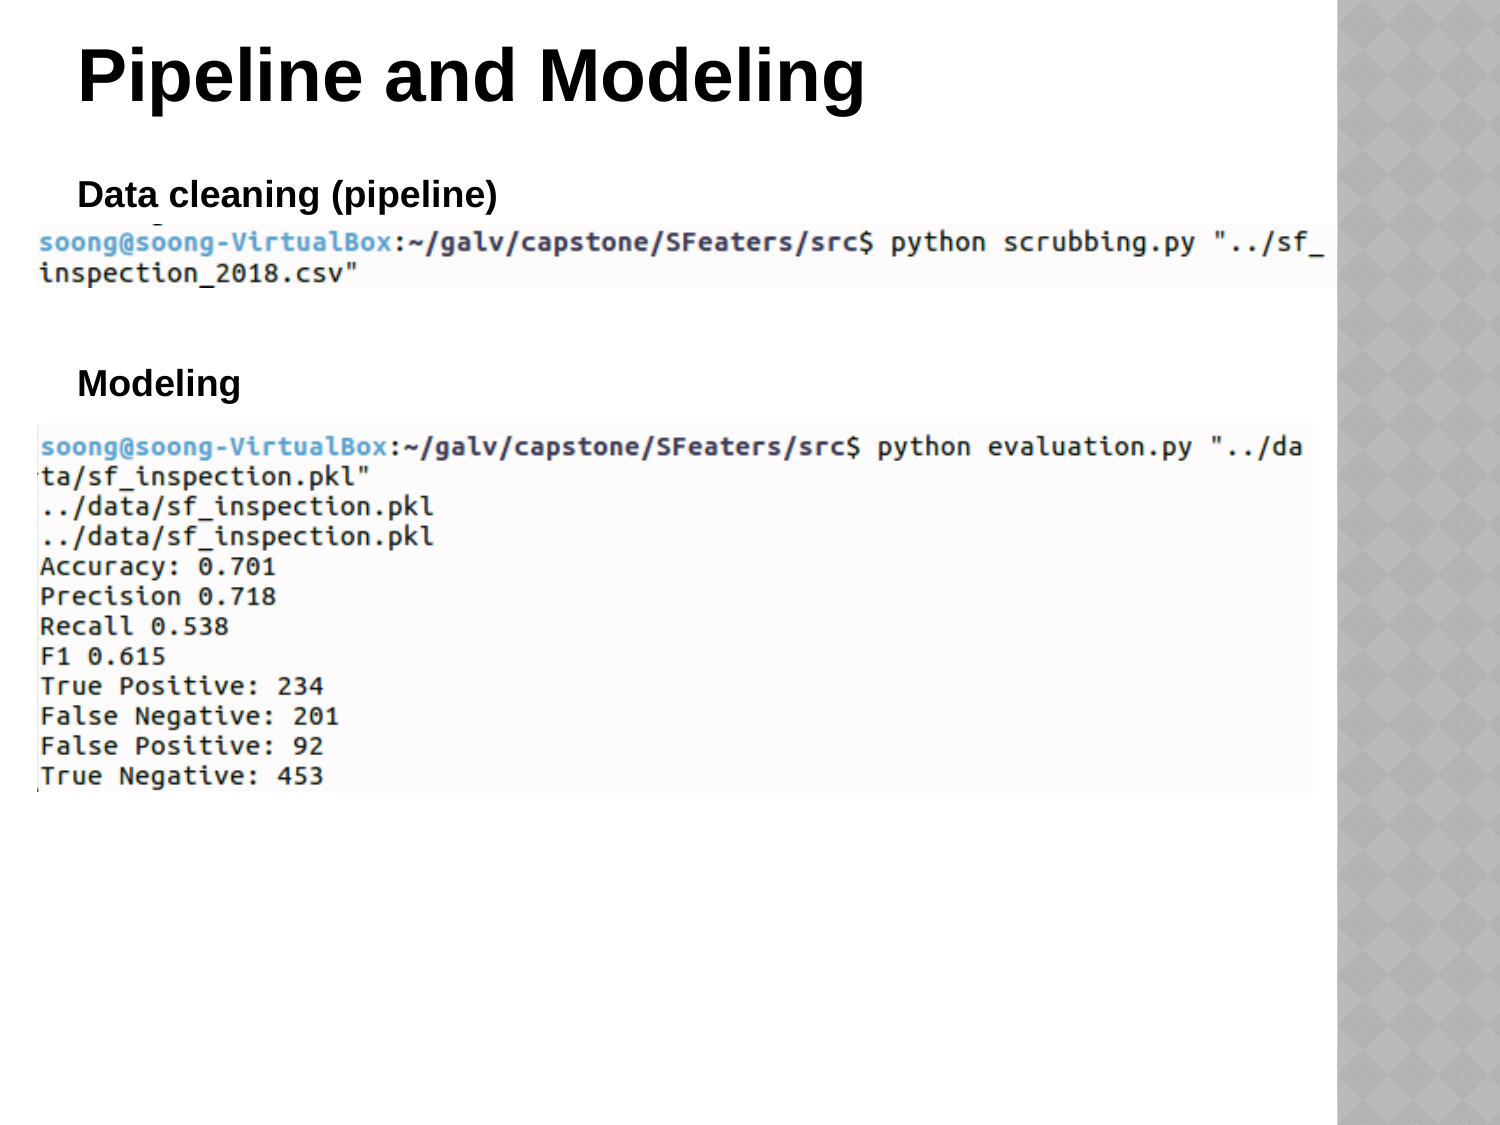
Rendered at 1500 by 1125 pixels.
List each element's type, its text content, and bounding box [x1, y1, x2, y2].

text_box Data cleaning (pipeline) [62, 162, 650, 222]
picture [36, 224, 1336, 288]
text_box Modeling [62, 351, 650, 412]
picture [36, 424, 1313, 792]
text_box Pipeline and Modeling [62, 18, 1338, 124]
